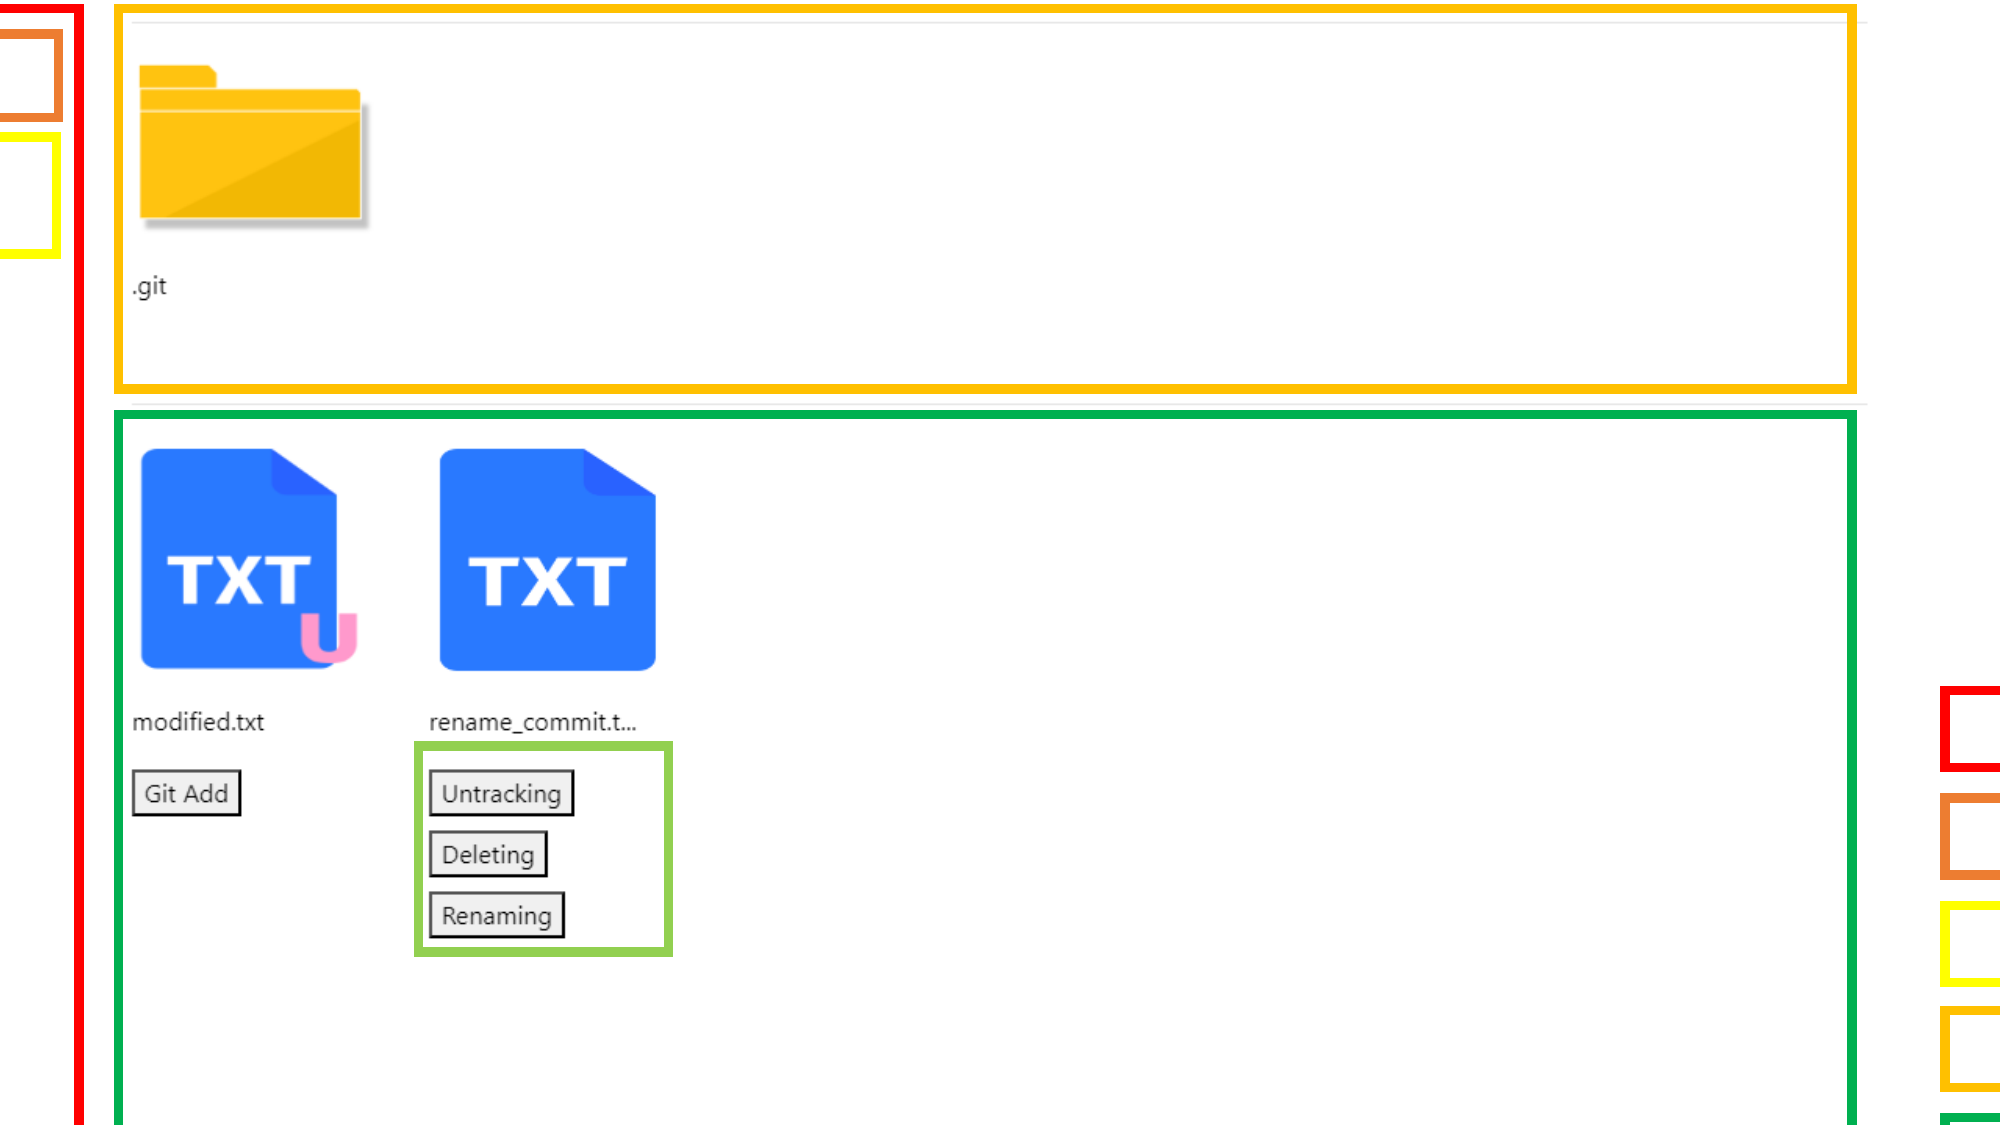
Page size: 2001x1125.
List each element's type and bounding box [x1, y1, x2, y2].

text_box [0, 0, 2000, 1125]
